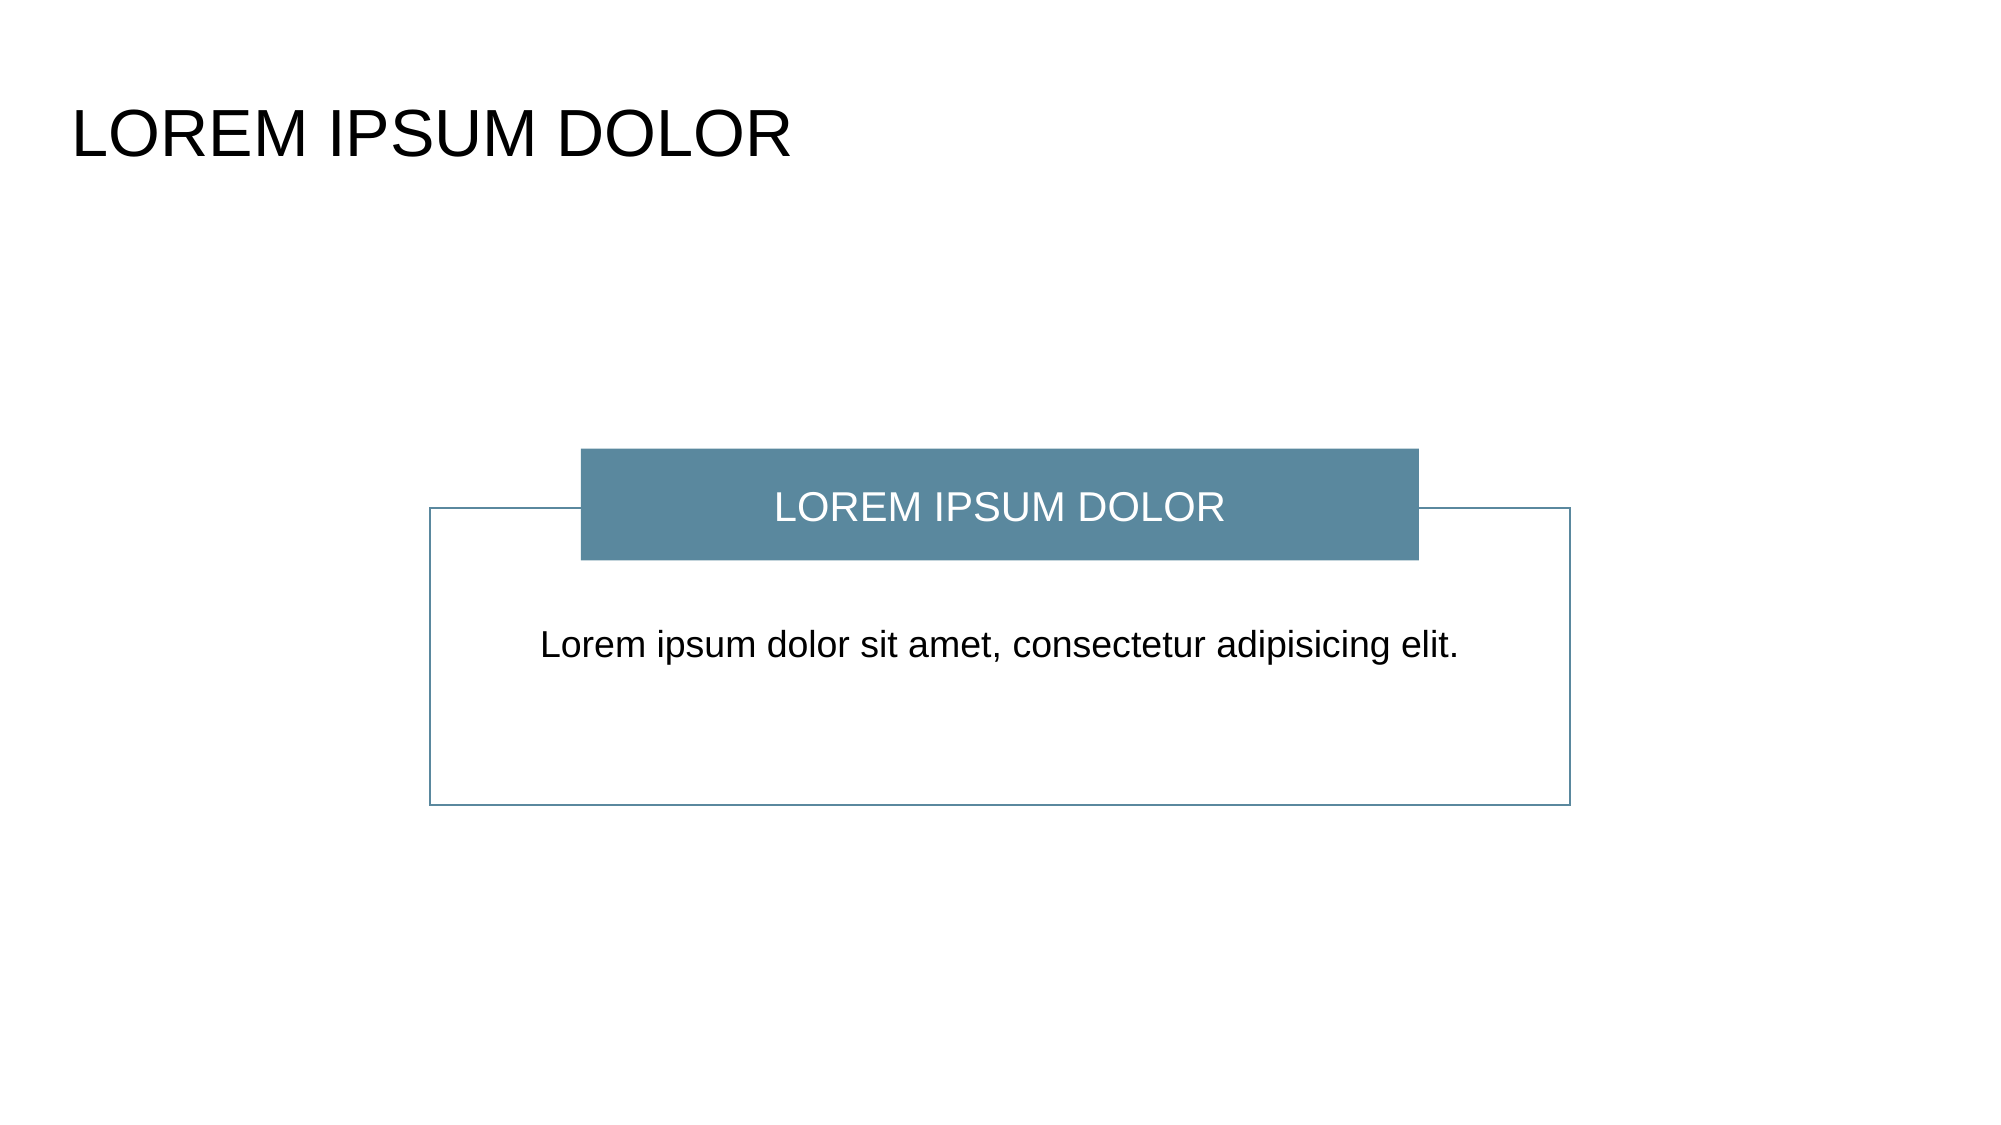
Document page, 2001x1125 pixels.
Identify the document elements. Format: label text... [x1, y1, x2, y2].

text_box [429, 507, 1571, 806]
text_box LOREM IPSUM DOLOR [580, 448, 1420, 562]
text_box LOREM IPSUM DOLOR [56, 90, 1444, 179]
text_box Lorem ipsum dolor sit amet, consectetur adipisicing elit. [513, 613, 1487, 782]
